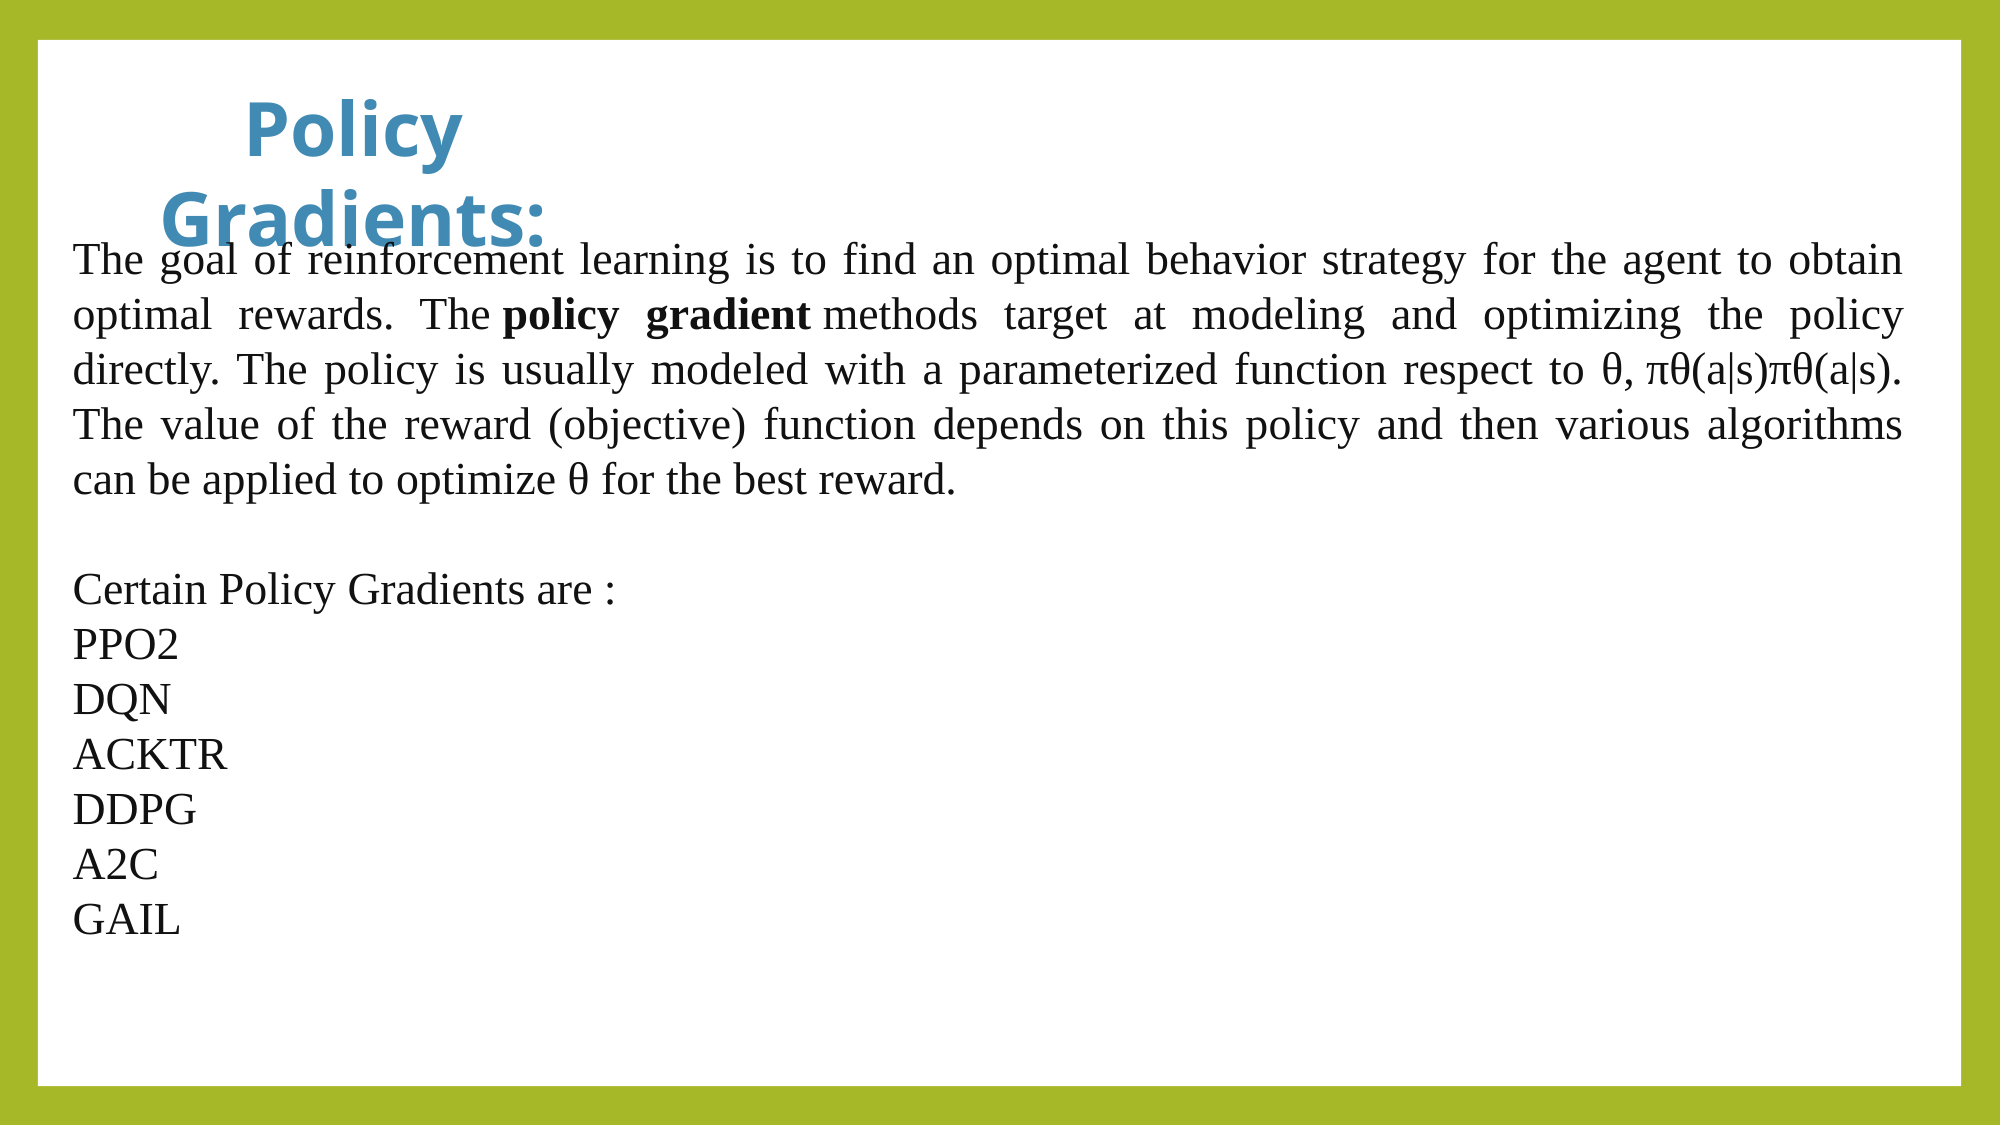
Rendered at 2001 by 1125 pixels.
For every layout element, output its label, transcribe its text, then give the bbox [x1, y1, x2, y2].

text_box The goal of reinforcement learning is to find an optimal behavior strategy for the agent to obtain optimal rewards. The policy gradient methods target at modeling and optimizing the policy directly. The policy is usually modeled with a parameterized function respect to θ, πθ(a|s)πθ(a|s). The value of the reward (objective) function depends on this policy and then various algorithms can be applied to optimize θ for the best reward. Certain Policy Gradients are : PPO2 DQN ACKTR DDPG A2C GAIL [57, 220, 1920, 1061]
text_box Policy Gradients: [57, 73, 650, 220]
